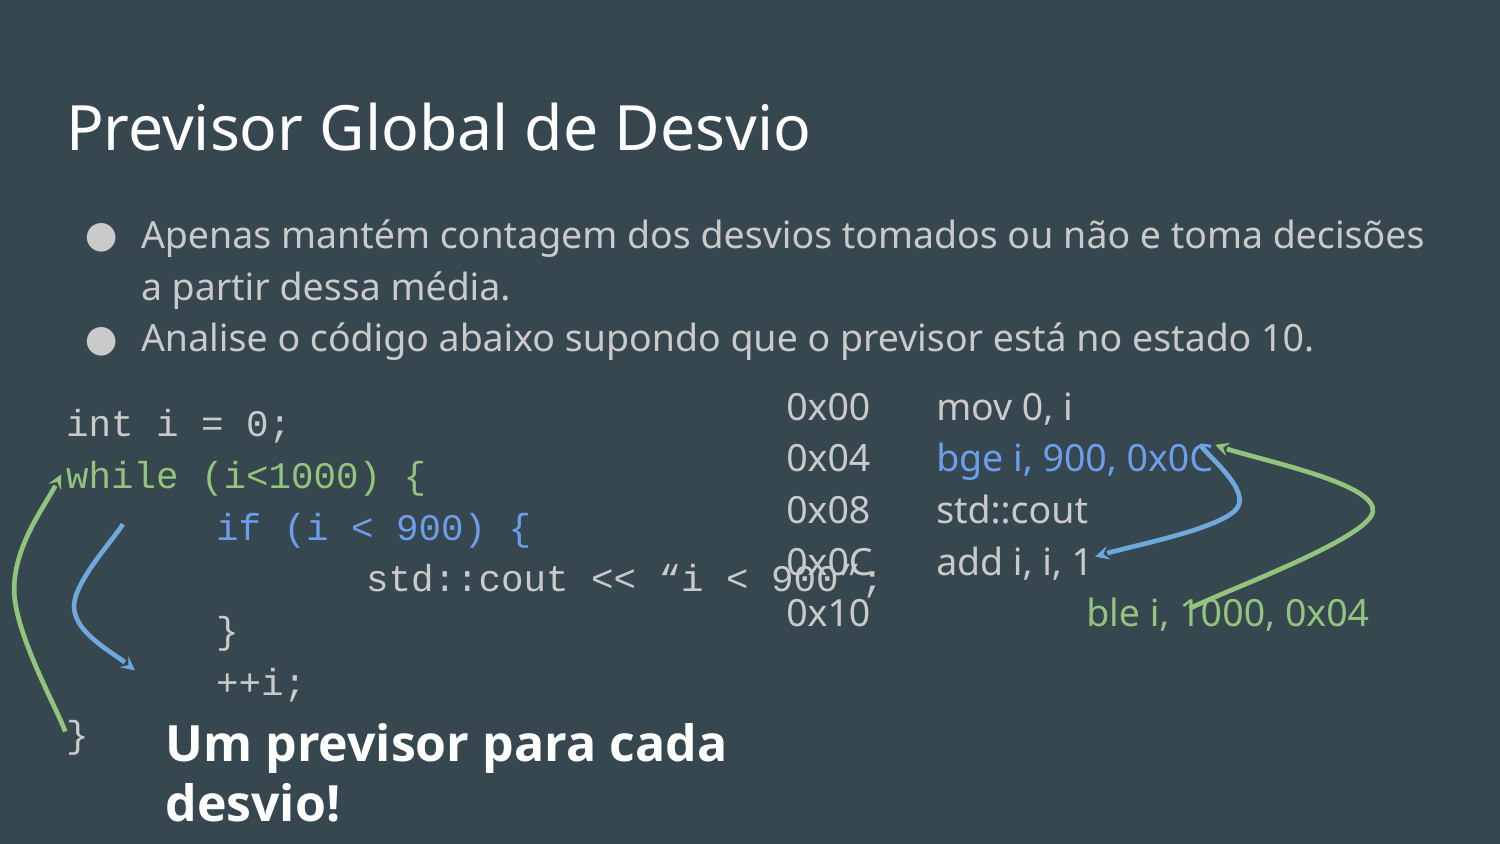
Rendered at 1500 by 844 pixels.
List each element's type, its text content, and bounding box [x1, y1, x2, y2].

list Apenas mantém contagem dos desvios tomados ou não e toma decisões a partir dessa média. Analise o código abaixo supondo que o previsor está no estado 10. int i = 0; while (i<1000) { if (i < 900) { std::cout << “i < 900”; } ++i; } [51, 189, 1449, 750]
title Previsor Global de Desvio [51, 72, 1449, 167]
text_box [14, 474, 66, 732]
text_box Um previsor para cada desvio! [150, 696, 905, 792]
text_box [1189, 443, 1373, 609]
text_box [1095, 444, 1213, 560]
text_box 0x00 mov 0, i 0x04 bge i, 900, 0x0C 0x08 std::cout 0x0C add i, i, 1 0x10 ble i, 1000, 0x04 [771, 360, 1392, 760]
text_box [73, 524, 135, 671]
